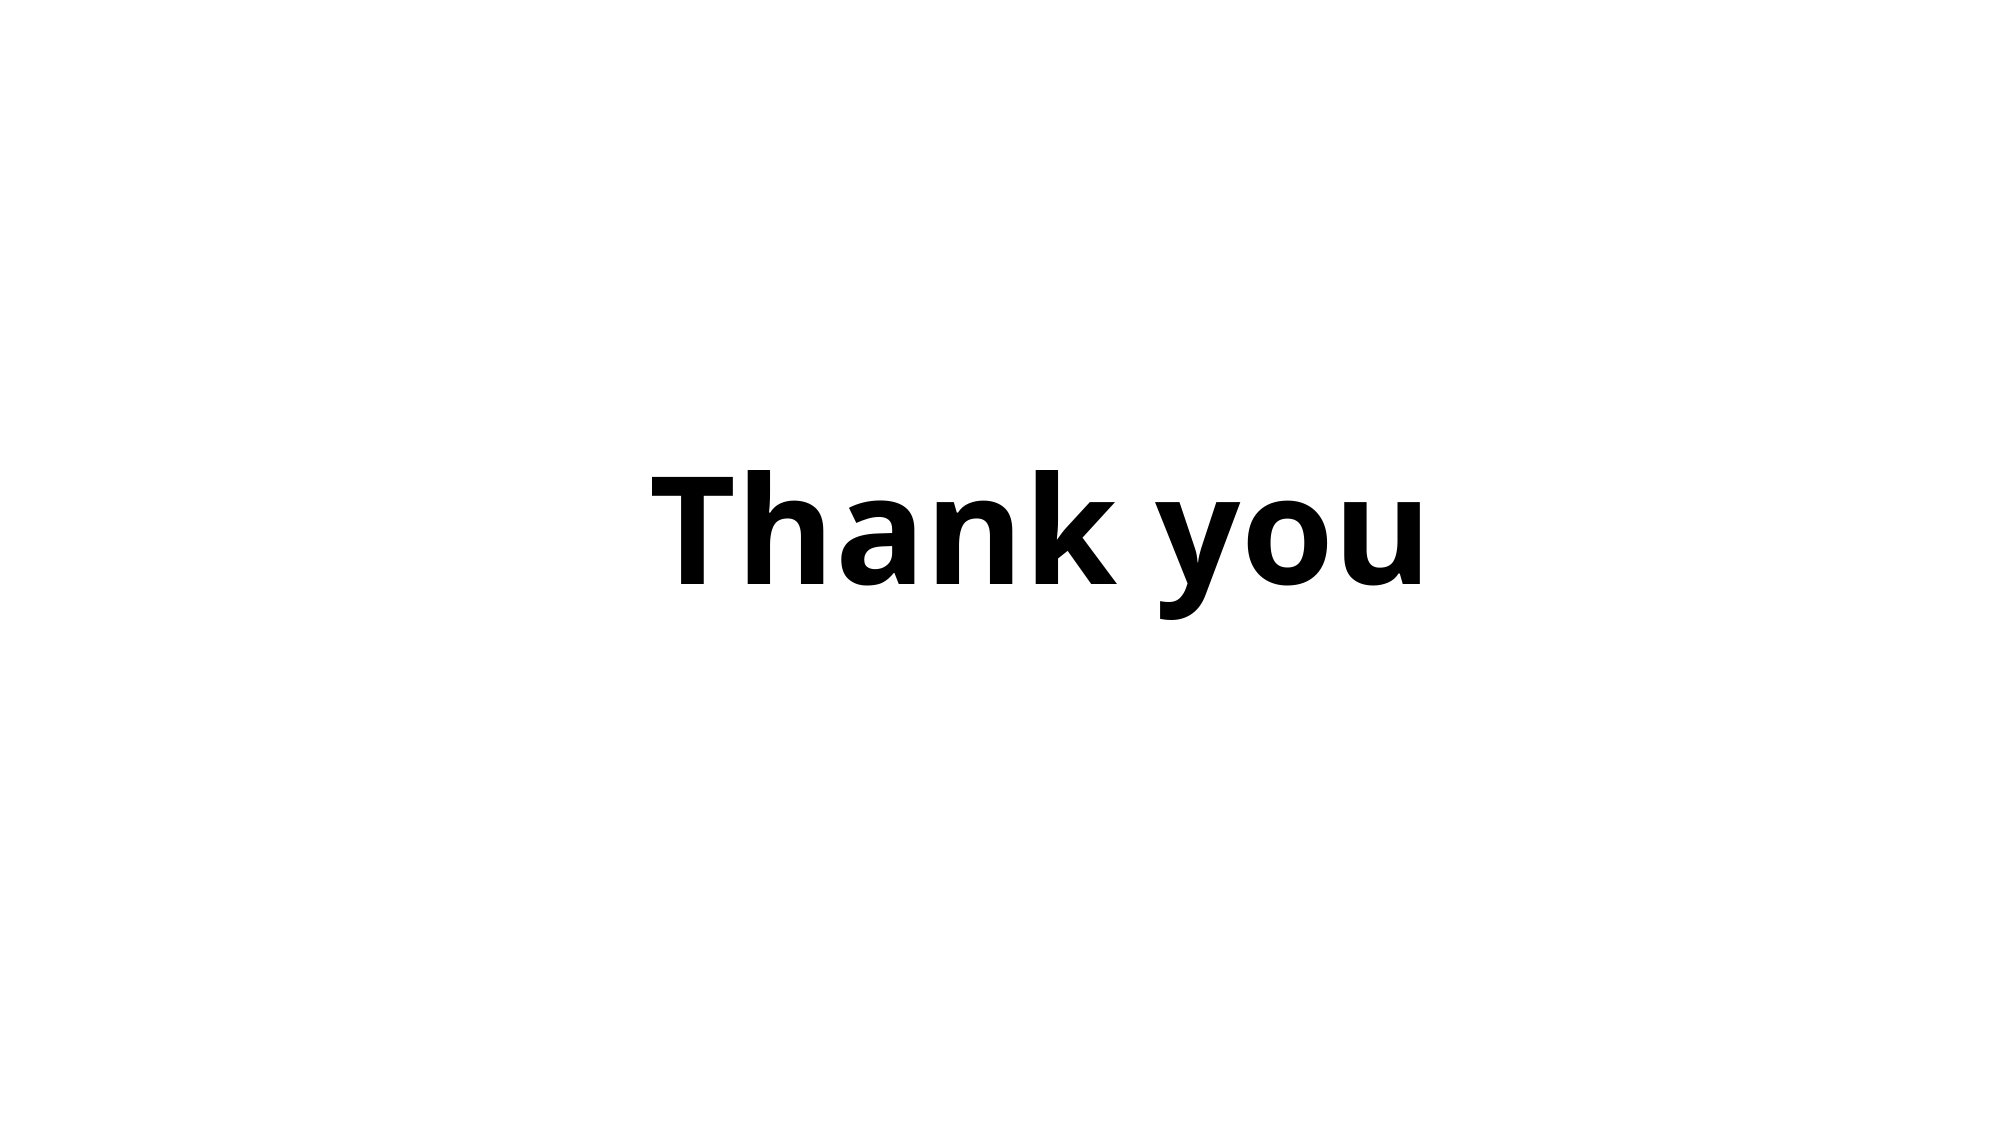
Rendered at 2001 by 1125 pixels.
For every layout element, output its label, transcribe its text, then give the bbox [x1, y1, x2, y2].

title Thank you [291, 443, 1792, 625]
